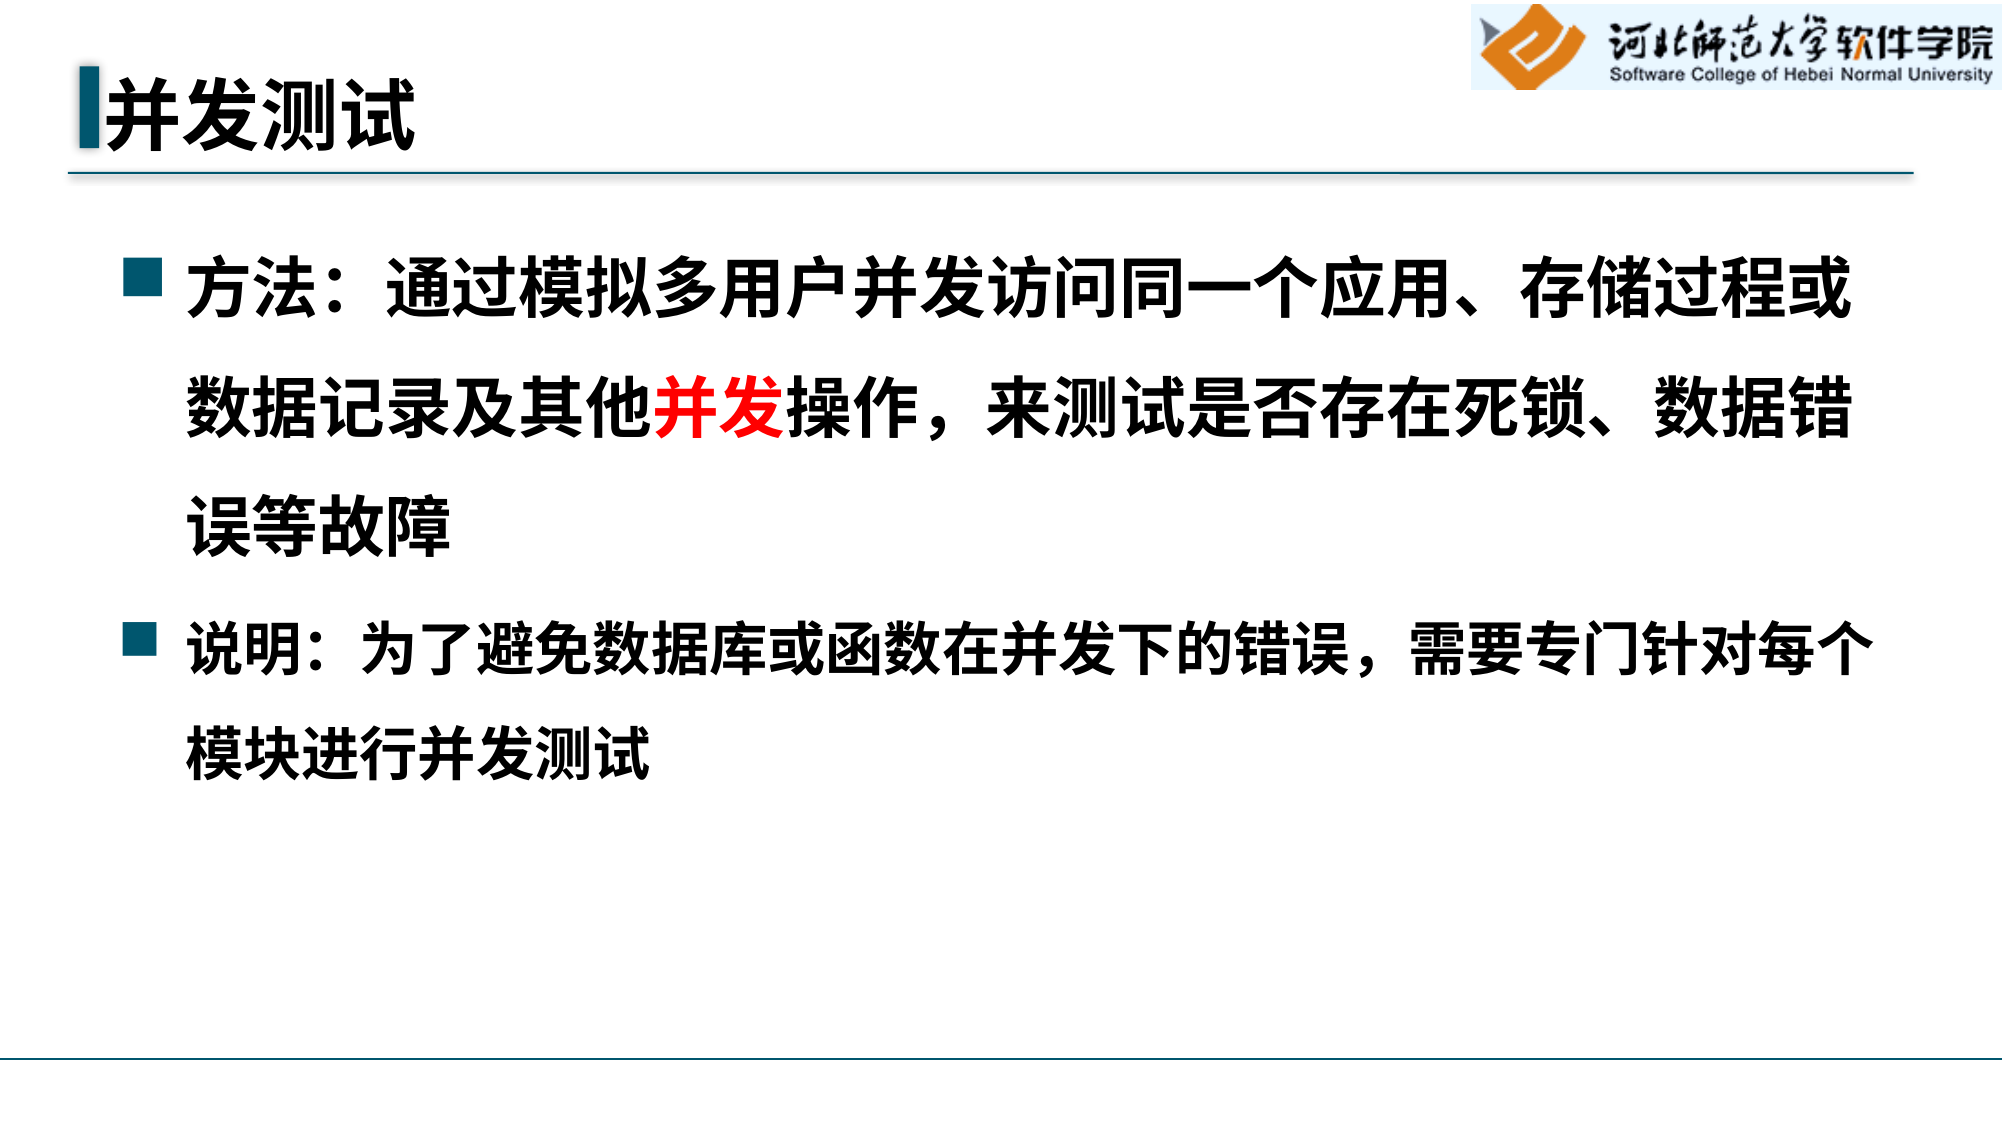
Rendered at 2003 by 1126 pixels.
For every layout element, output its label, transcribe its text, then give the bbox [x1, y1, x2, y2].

picture [1471, 4, 2002, 90]
title 并发测试 [103, 66, 1462, 162]
list 方法：通过模拟多用户并发访问同一个应用、存储过程或数据记录及其他并发操作，来测试是否存在死锁、数据错误等故障 说明：为了避免数据库或函数在并发下的错误，需要专门针对每个模块进行并发测试 [99, 196, 1903, 1024]
